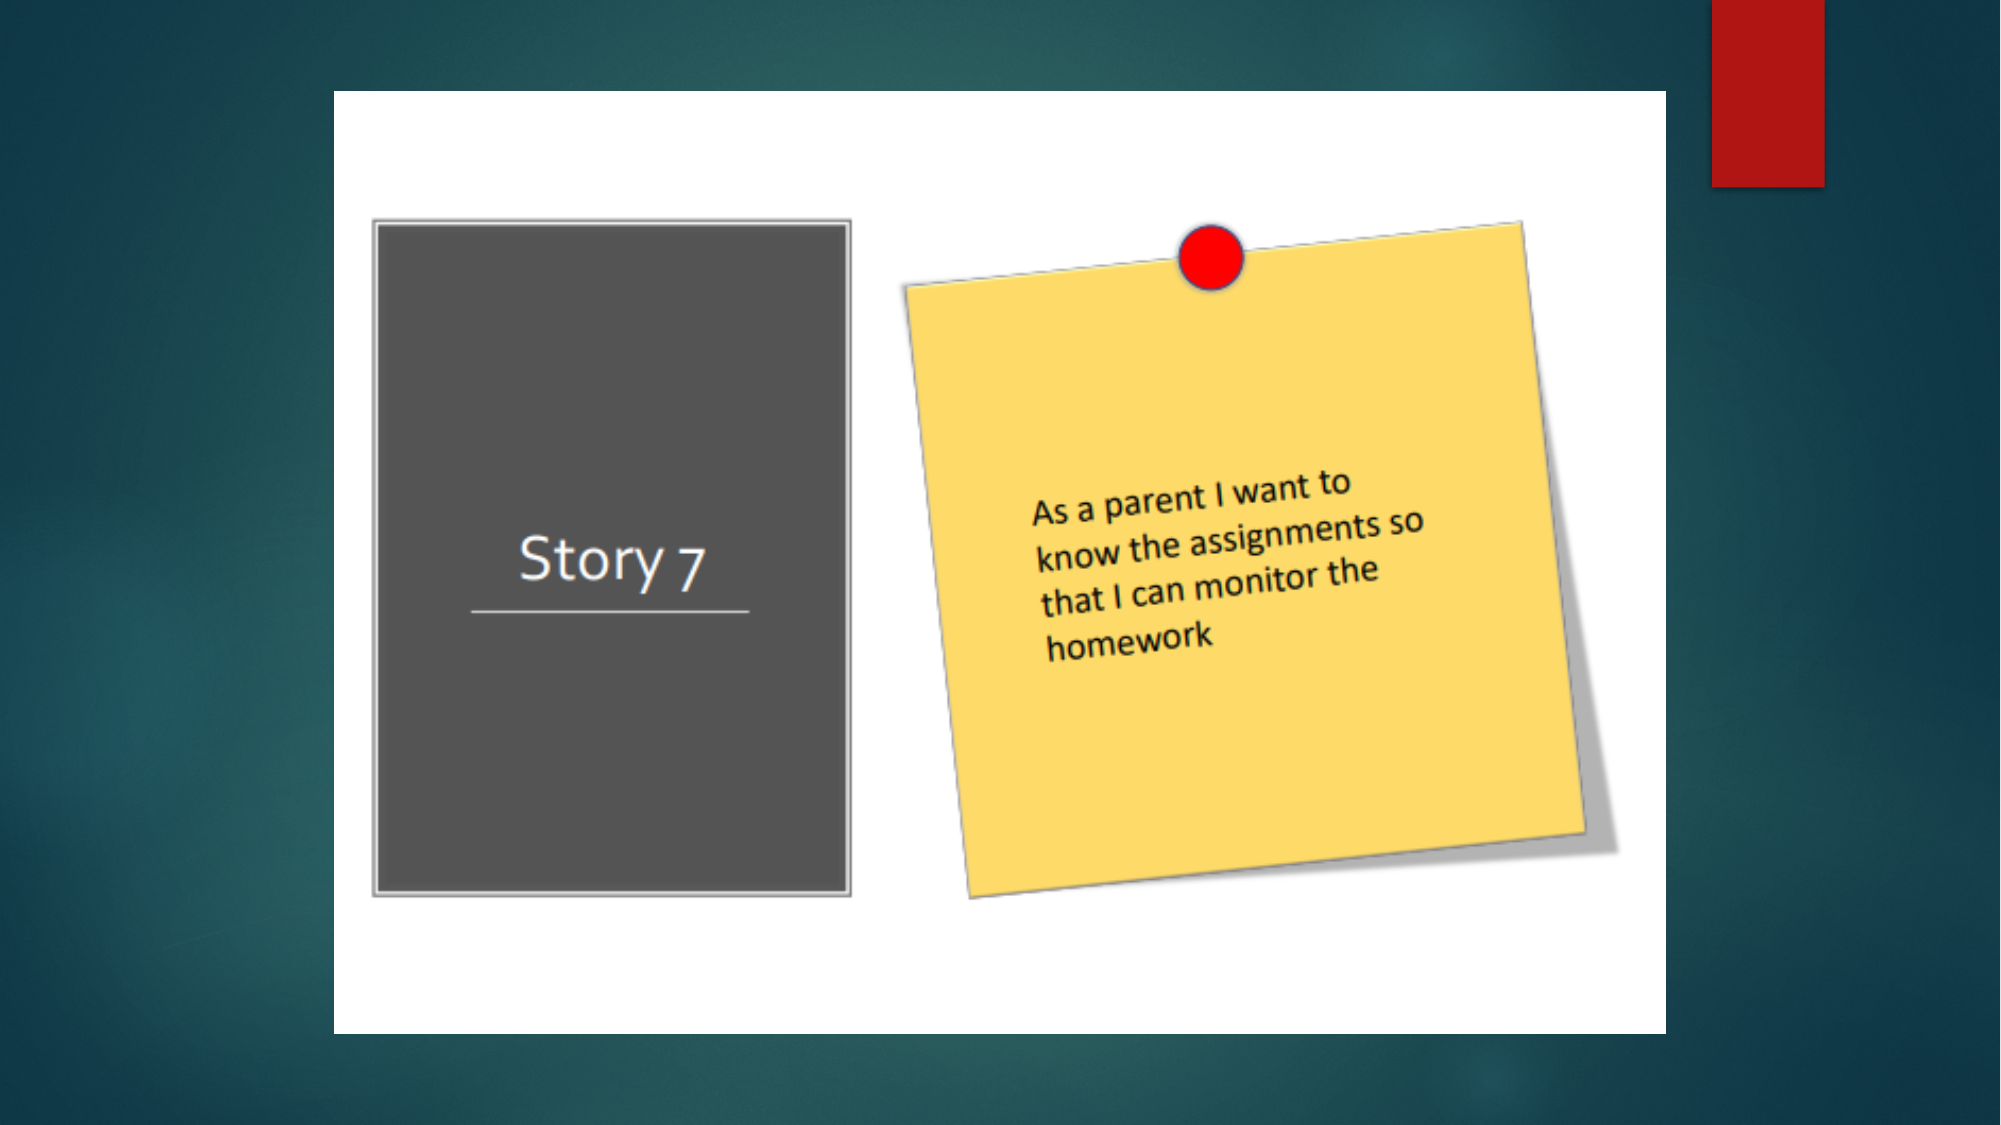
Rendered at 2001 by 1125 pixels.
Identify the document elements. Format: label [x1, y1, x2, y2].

picture [0, 0, 1666, 1125]
